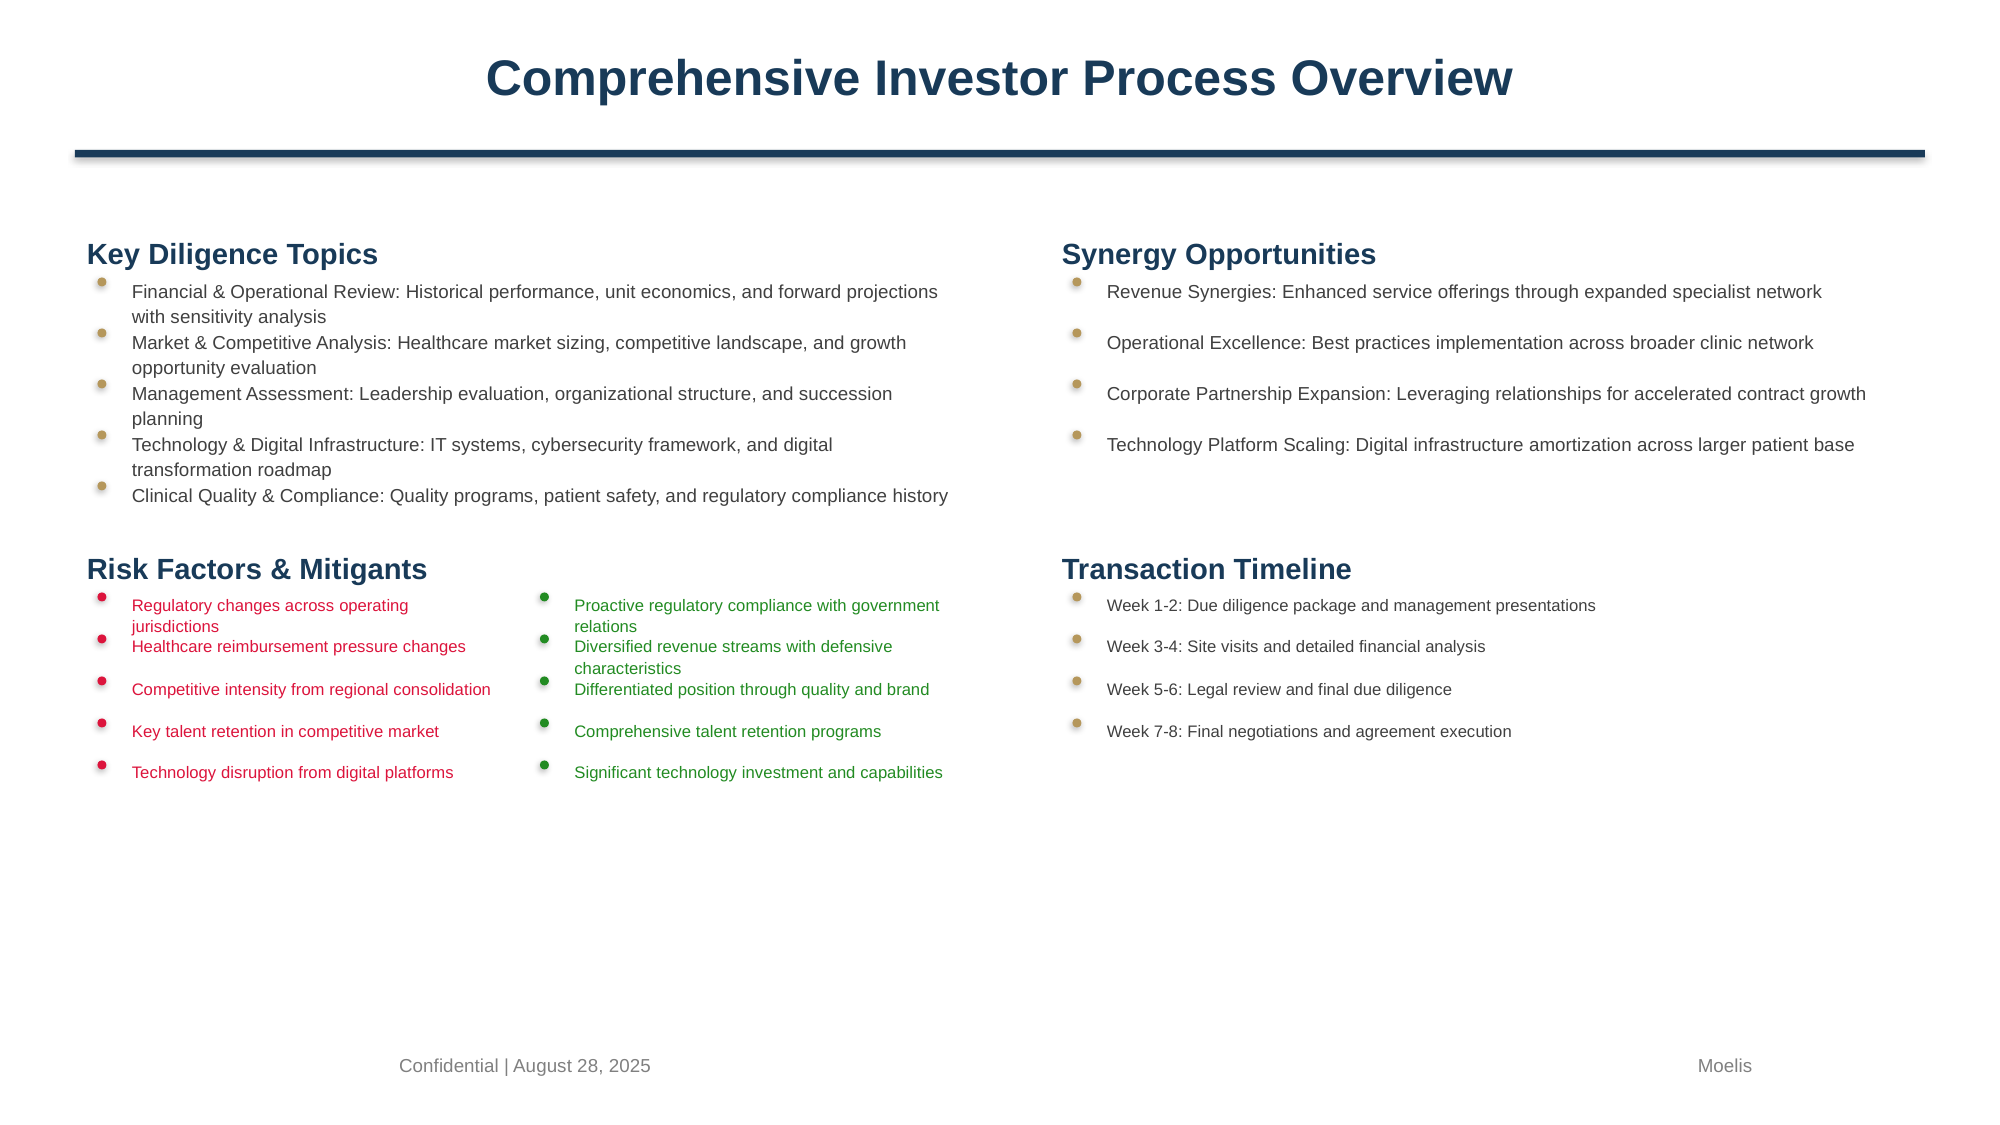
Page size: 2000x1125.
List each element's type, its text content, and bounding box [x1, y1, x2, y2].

text_box [1071, 429, 1083, 441]
text_box [539, 717, 550, 729]
text_box Moelis [1682, 1046, 1768, 1084]
text_box Technology Platform Scaling: Digital infrastructure amortization across larger patient base [1094, 423, 1920, 465]
text_box [96, 327, 108, 339]
text_box [96, 378, 108, 390]
text_box [96, 591, 108, 603]
text_box Week 3-4: Site visits and detailed financial analysis [1094, 626, 1920, 660]
text_box Risk Factors & Mitigants [74, 539, 975, 585]
text_box Corporate Partnership Expansion: Leveraging relationships for accelerated contract growth [1094, 371, 1920, 414]
text_box [96, 675, 108, 687]
text_box Synergy Opportunities [1049, 224, 1920, 270]
text_box [539, 675, 550, 687]
text_box Diversified revenue streams with defensive characteristics [562, 626, 983, 660]
text_box Proactive regulatory compliance with government relations [562, 585, 983, 618]
text_box [539, 591, 550, 603]
text_box [96, 429, 108, 441]
text_box Regulatory changes across operating jurisdictions [119, 585, 510, 618]
text_box [539, 759, 550, 771]
text_box [1071, 378, 1083, 390]
text_box Confidential | August 28, 2025 [384, 1046, 666, 1084]
text_box [539, 633, 550, 645]
text_box Week 5-6: Legal review and final due diligence [1094, 668, 1920, 702]
text_box Healthcare reimbursement pressure changes [119, 626, 510, 660]
text_box Operational Excellence: Best practices implementation across broader clinic network [1094, 321, 1920, 363]
text_box Key Diligence Topics [74, 224, 975, 270]
text_box Market & Competitive Analysis: Healthcare market sizing, competitive landscape, and growth opportunity evaluation [119, 321, 960, 363]
text_box Week 7-8: Final negotiations and agreement execution [1094, 711, 1920, 744]
text_box Significant technology investment and capabilities [562, 753, 983, 786]
text_box [96, 759, 108, 771]
text_box Competitive intensity from regional consolidation [119, 668, 510, 702]
text_box Key talent retention in competitive market [119, 711, 510, 744]
text_box Comprehensive Investor Process Overview [485, 44, 1514, 105]
text_box Transaction Timeline [1049, 539, 1920, 585]
text_box [1071, 717, 1083, 729]
text_box Comprehensive talent retention programs [562, 711, 983, 744]
text_box [96, 717, 108, 729]
text_box [1071, 675, 1083, 687]
text_box Technology & Digital Infrastructure: IT systems, cybersecurity framework, and digital transformation roadmap [119, 423, 960, 465]
text_box Revenue Synergies: Enhanced service offerings through expanded specialist network [1094, 270, 1920, 312]
text_box Differentiated position through quality and brand [562, 668, 983, 702]
text_box [96, 633, 108, 645]
text_box [96, 276, 108, 288]
text_box Clinical Quality & Compliance: Quality programs, patient safety, and regulatory compliance history [119, 473, 960, 516]
text_box [1071, 276, 1083, 288]
text_box [74, 149, 1926, 158]
text_box [1071, 327, 1083, 339]
text_box [96, 480, 108, 492]
text_box [1071, 591, 1083, 603]
text_box Technology disruption from digital platforms [119, 753, 510, 786]
text_box Financial & Operational Review: Historical performance, unit economics, and forward projections with sensitivity analysis [119, 270, 960, 312]
text_box Management Assessment: Leadership evaluation, organizational structure, and succession planning [119, 371, 960, 414]
text_box Week 1-2: Due diligence package and management presentations [1094, 585, 1920, 618]
text_box [1071, 633, 1083, 645]
